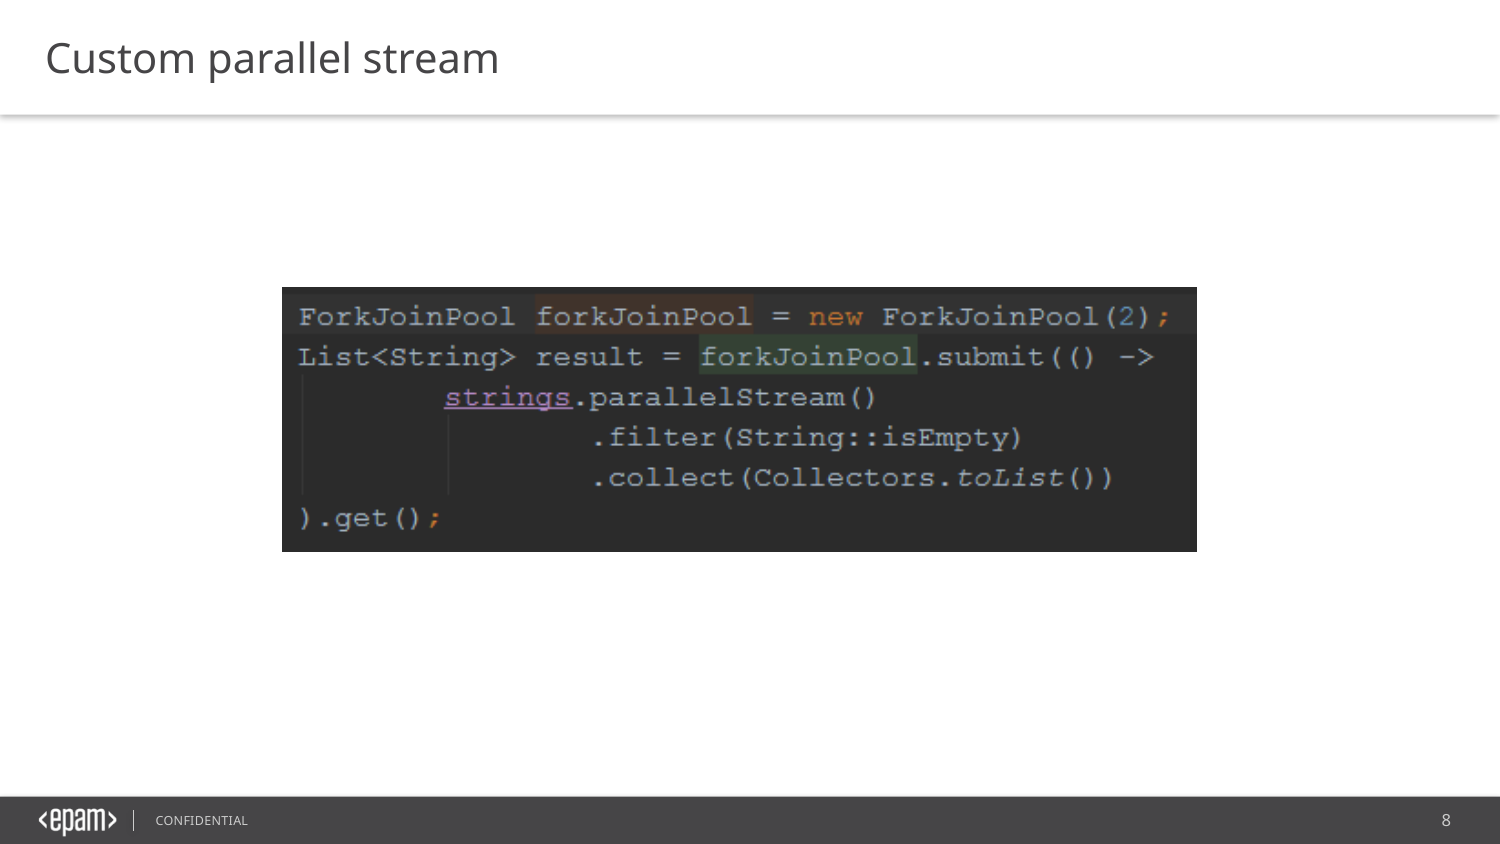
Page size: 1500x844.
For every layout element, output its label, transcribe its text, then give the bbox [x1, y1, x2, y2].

list Custom parallel stream [0, 0, 1500, 115]
picture [38, 808, 117, 837]
picture [281, 286, 1198, 552]
